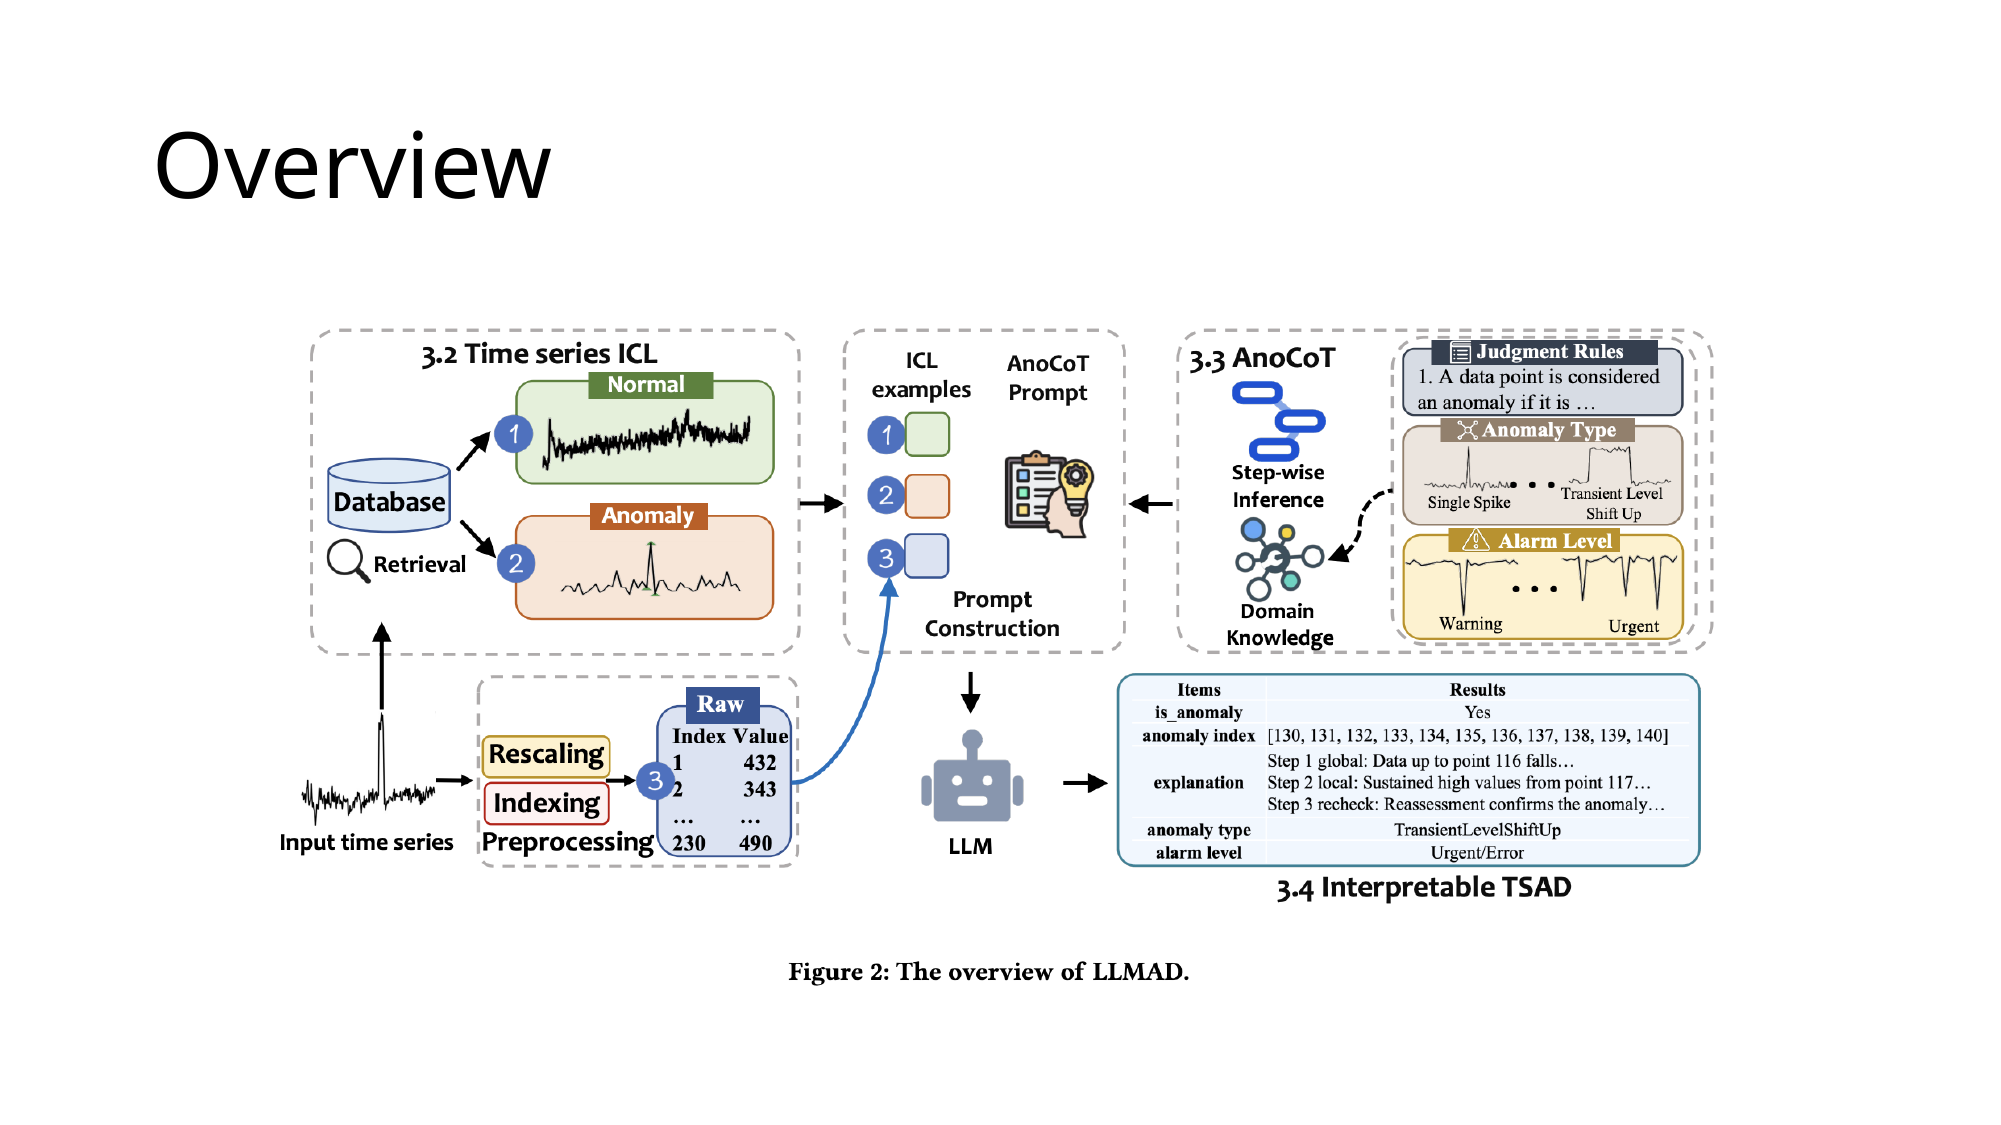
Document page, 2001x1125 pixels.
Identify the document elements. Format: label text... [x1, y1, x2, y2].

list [235, 298, 1765, 1014]
title Overview [137, 59, 1863, 278]
